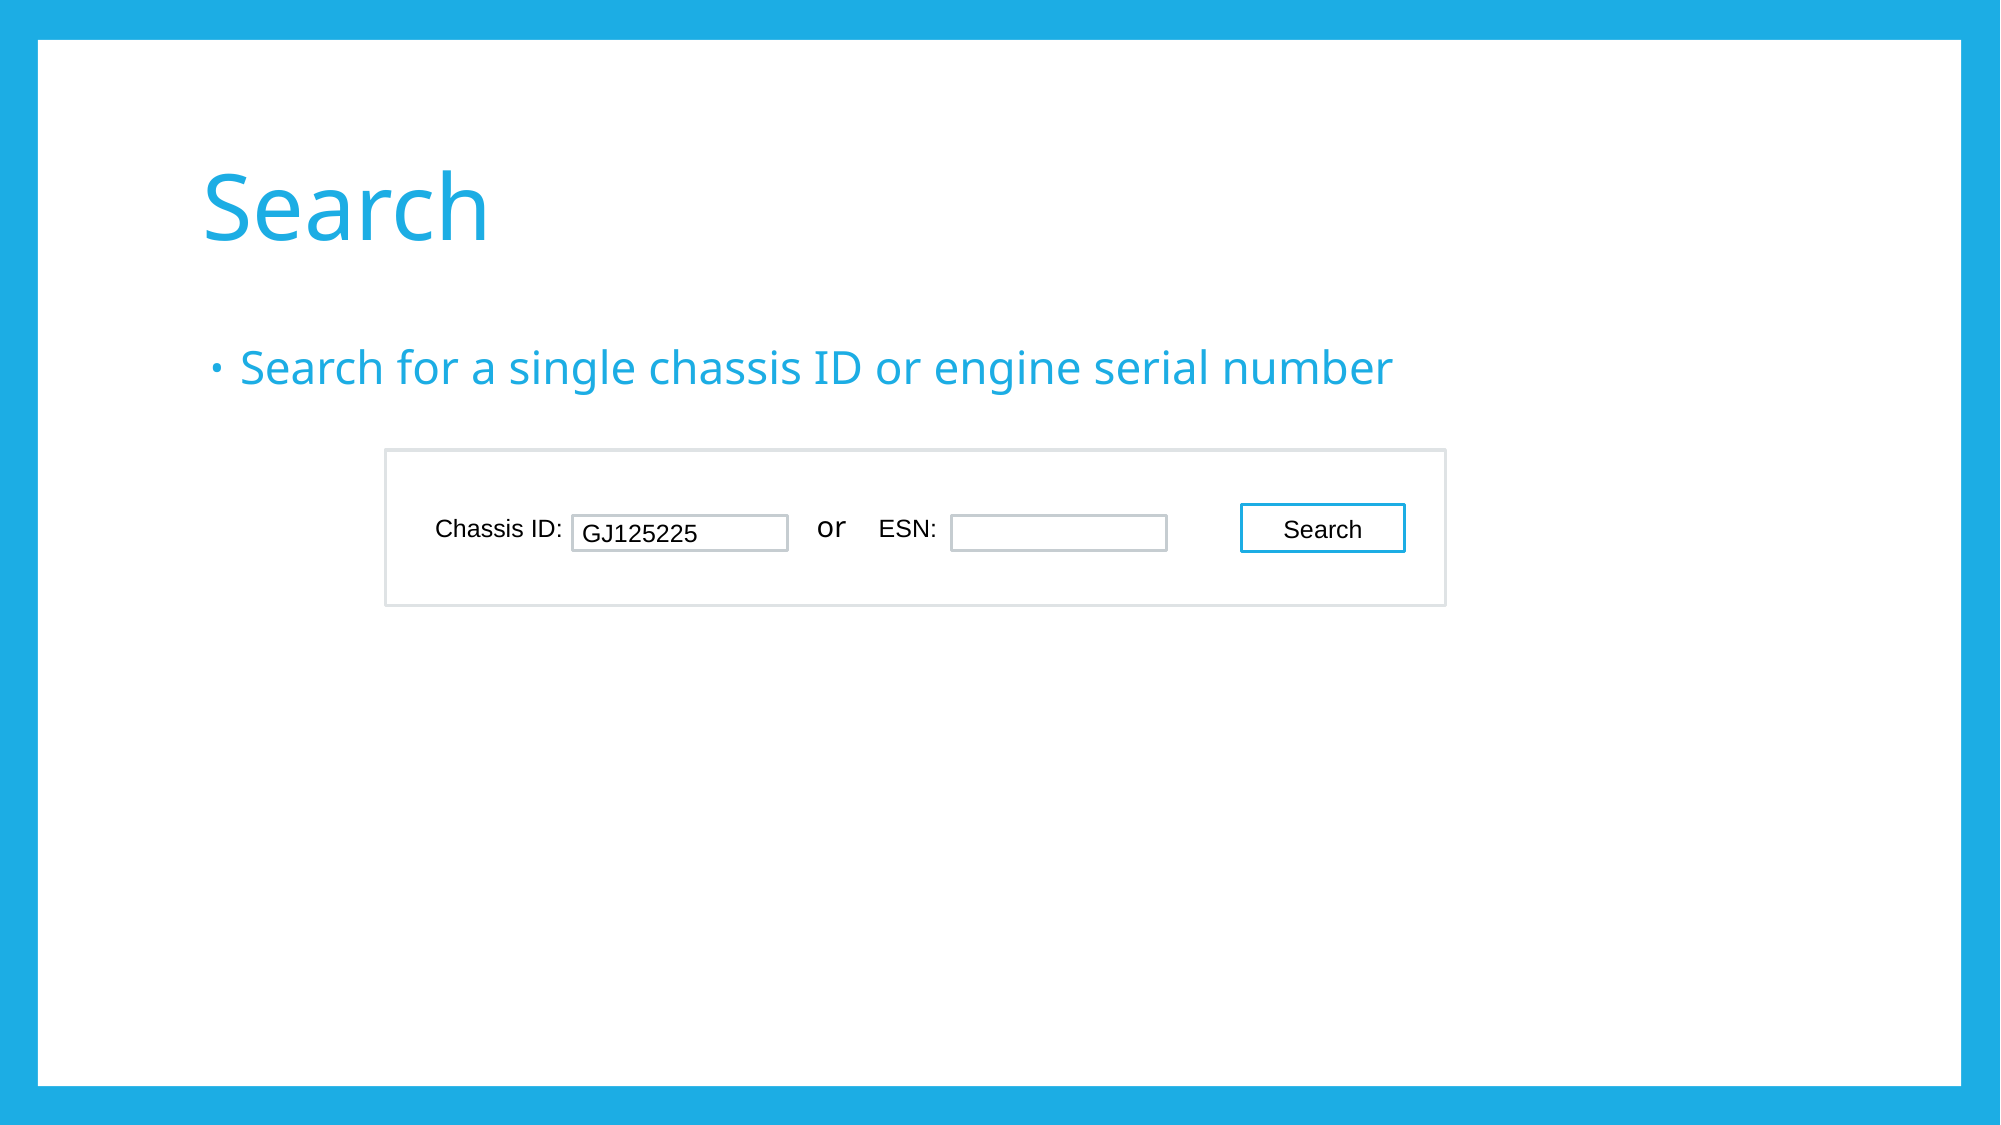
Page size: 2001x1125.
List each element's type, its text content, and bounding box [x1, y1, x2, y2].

list Search for a single chassis ID or engine serial number [187, 337, 1808, 1000]
title Search [187, 99, 1808, 323]
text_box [384, 449, 1446, 607]
